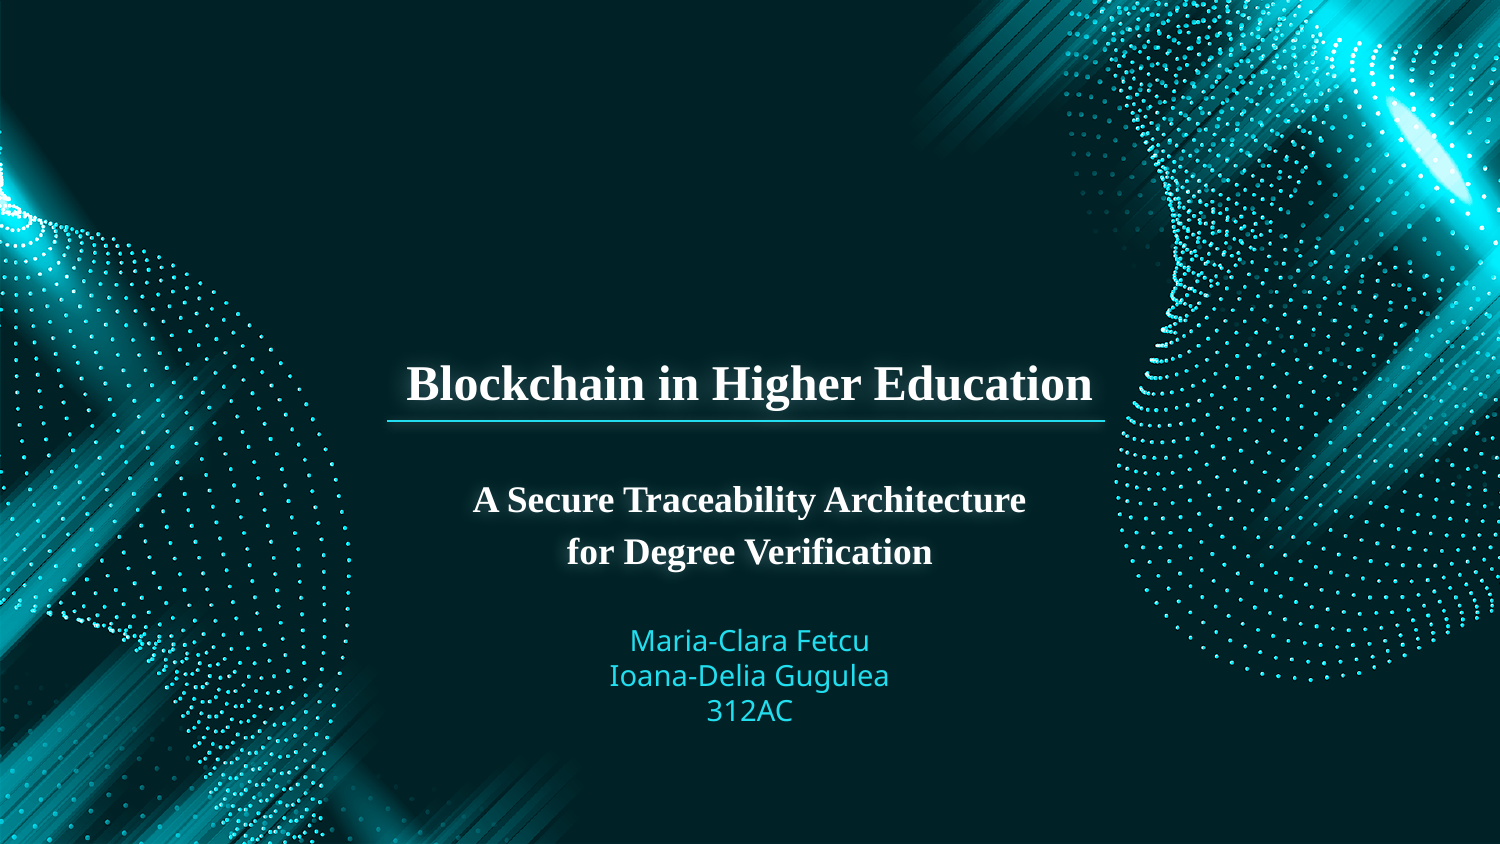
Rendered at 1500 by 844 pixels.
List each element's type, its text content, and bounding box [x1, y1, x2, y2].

subtitle Maria-Clara Fetcu Ioana-Delia Gugulea 312AC [335, 607, 1165, 749]
picture [0, 0, 1500, 844]
title Blockchain in Higher Education [356, 319, 1144, 426]
title A Secure Traceability Architecture for Degree Verification [444, 446, 1056, 587]
